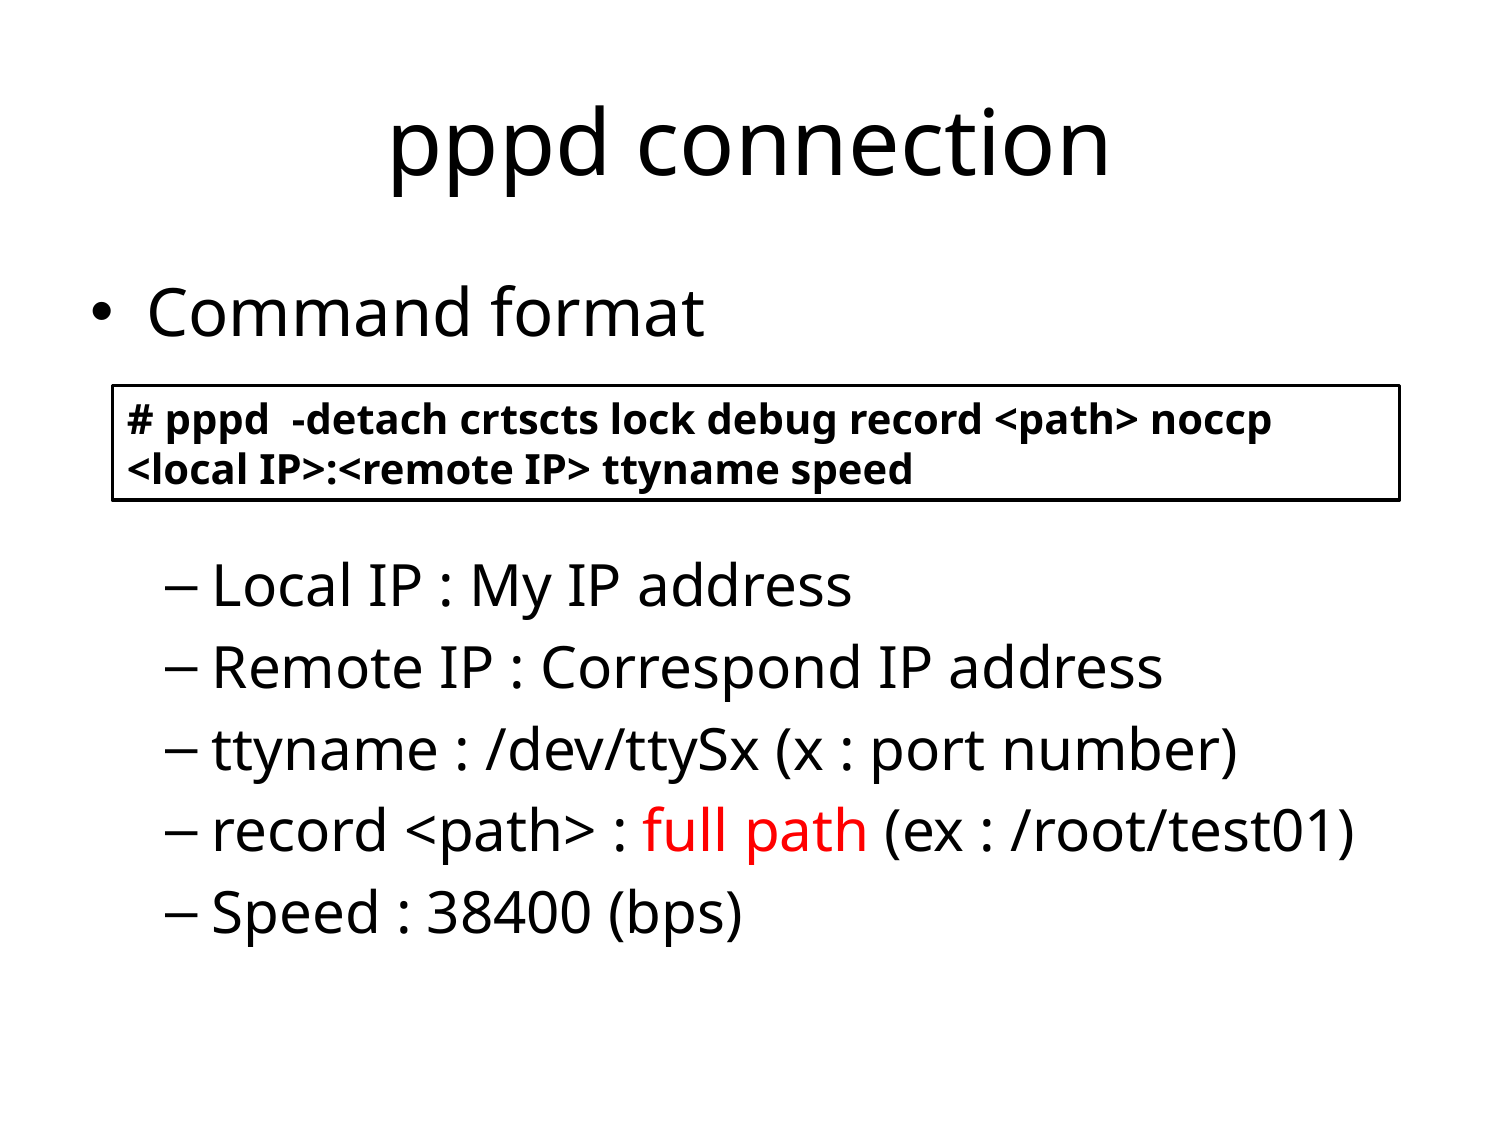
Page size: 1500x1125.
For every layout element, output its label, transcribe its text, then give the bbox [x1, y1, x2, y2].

text_box # pppd -detach crtscts lock debug record <path> noccp <local IP>:<remote IP> ttyname speed [112, 385, 1400, 501]
list Command format Local IP : My IP address Remote IP : Correspond IP address ttyname : /dev/ttySx (x : port number) record <path> : full path (ex : /root/test01) Speed : 38400 (bps) [75, 262, 1425, 1005]
title pppd connection [75, 45, 1425, 233]
